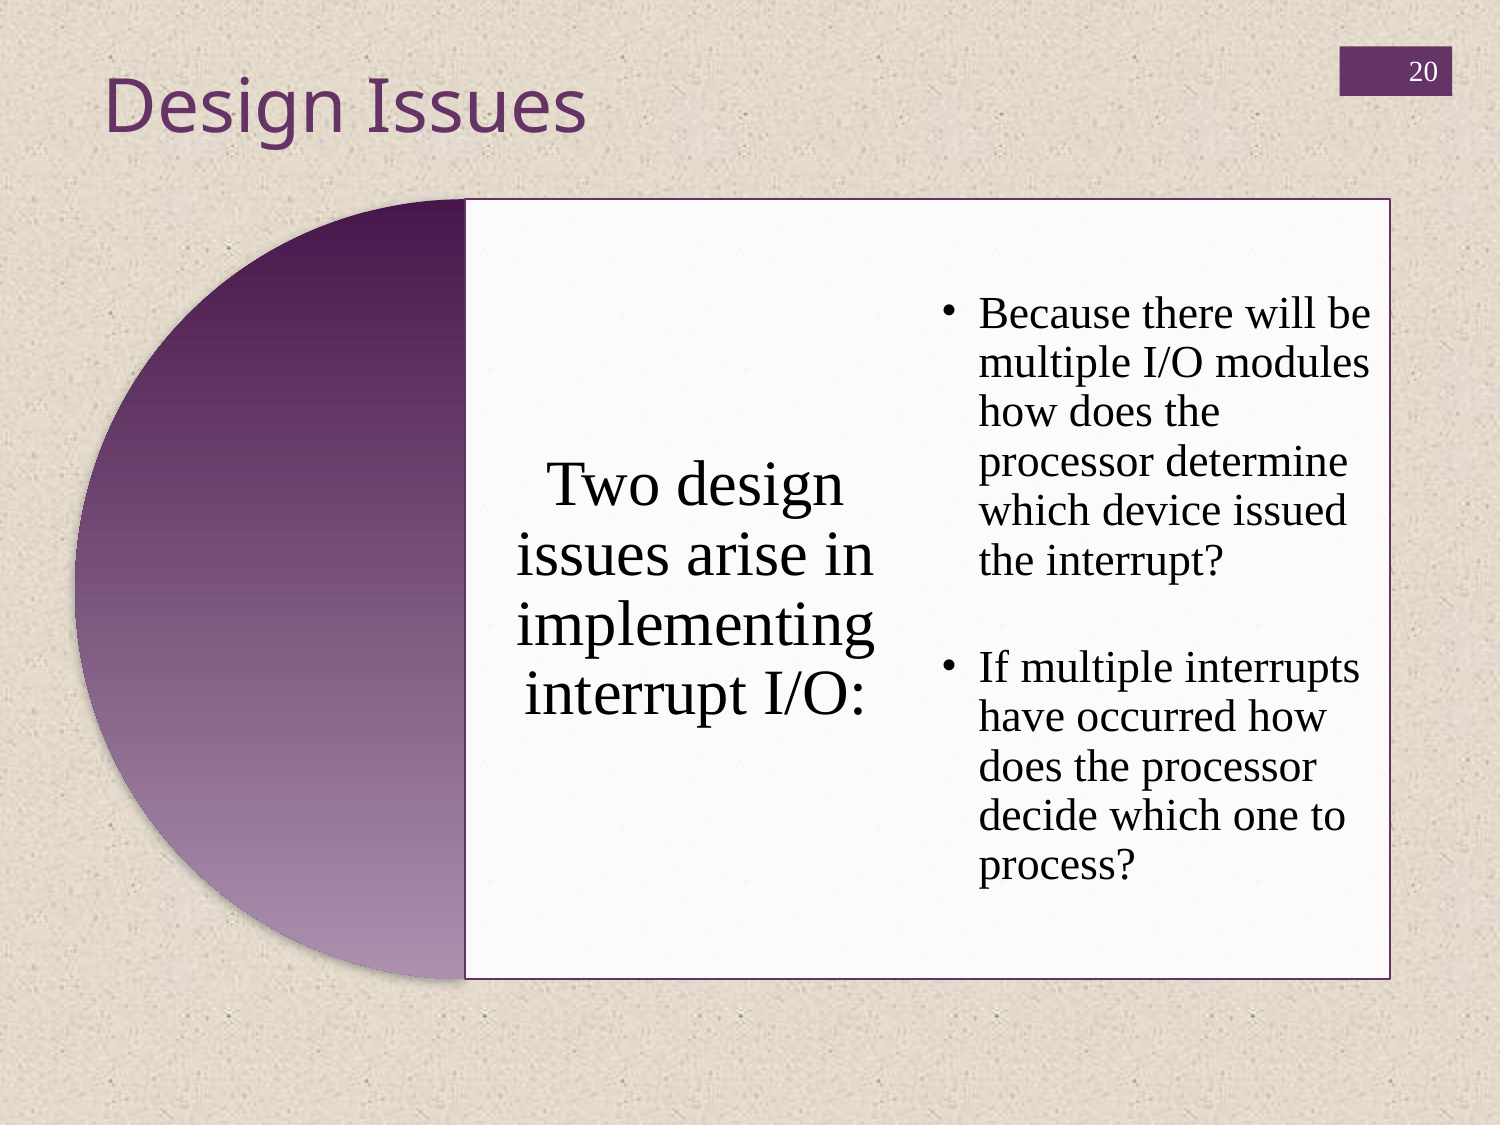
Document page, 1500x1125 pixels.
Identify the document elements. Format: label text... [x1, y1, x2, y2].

slide_number ‹#› [1362, 39, 1454, 100]
title Design Issues [87, 50, 1328, 197]
picture [0, 0, 1500, 1125]
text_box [74, 198, 1390, 980]
